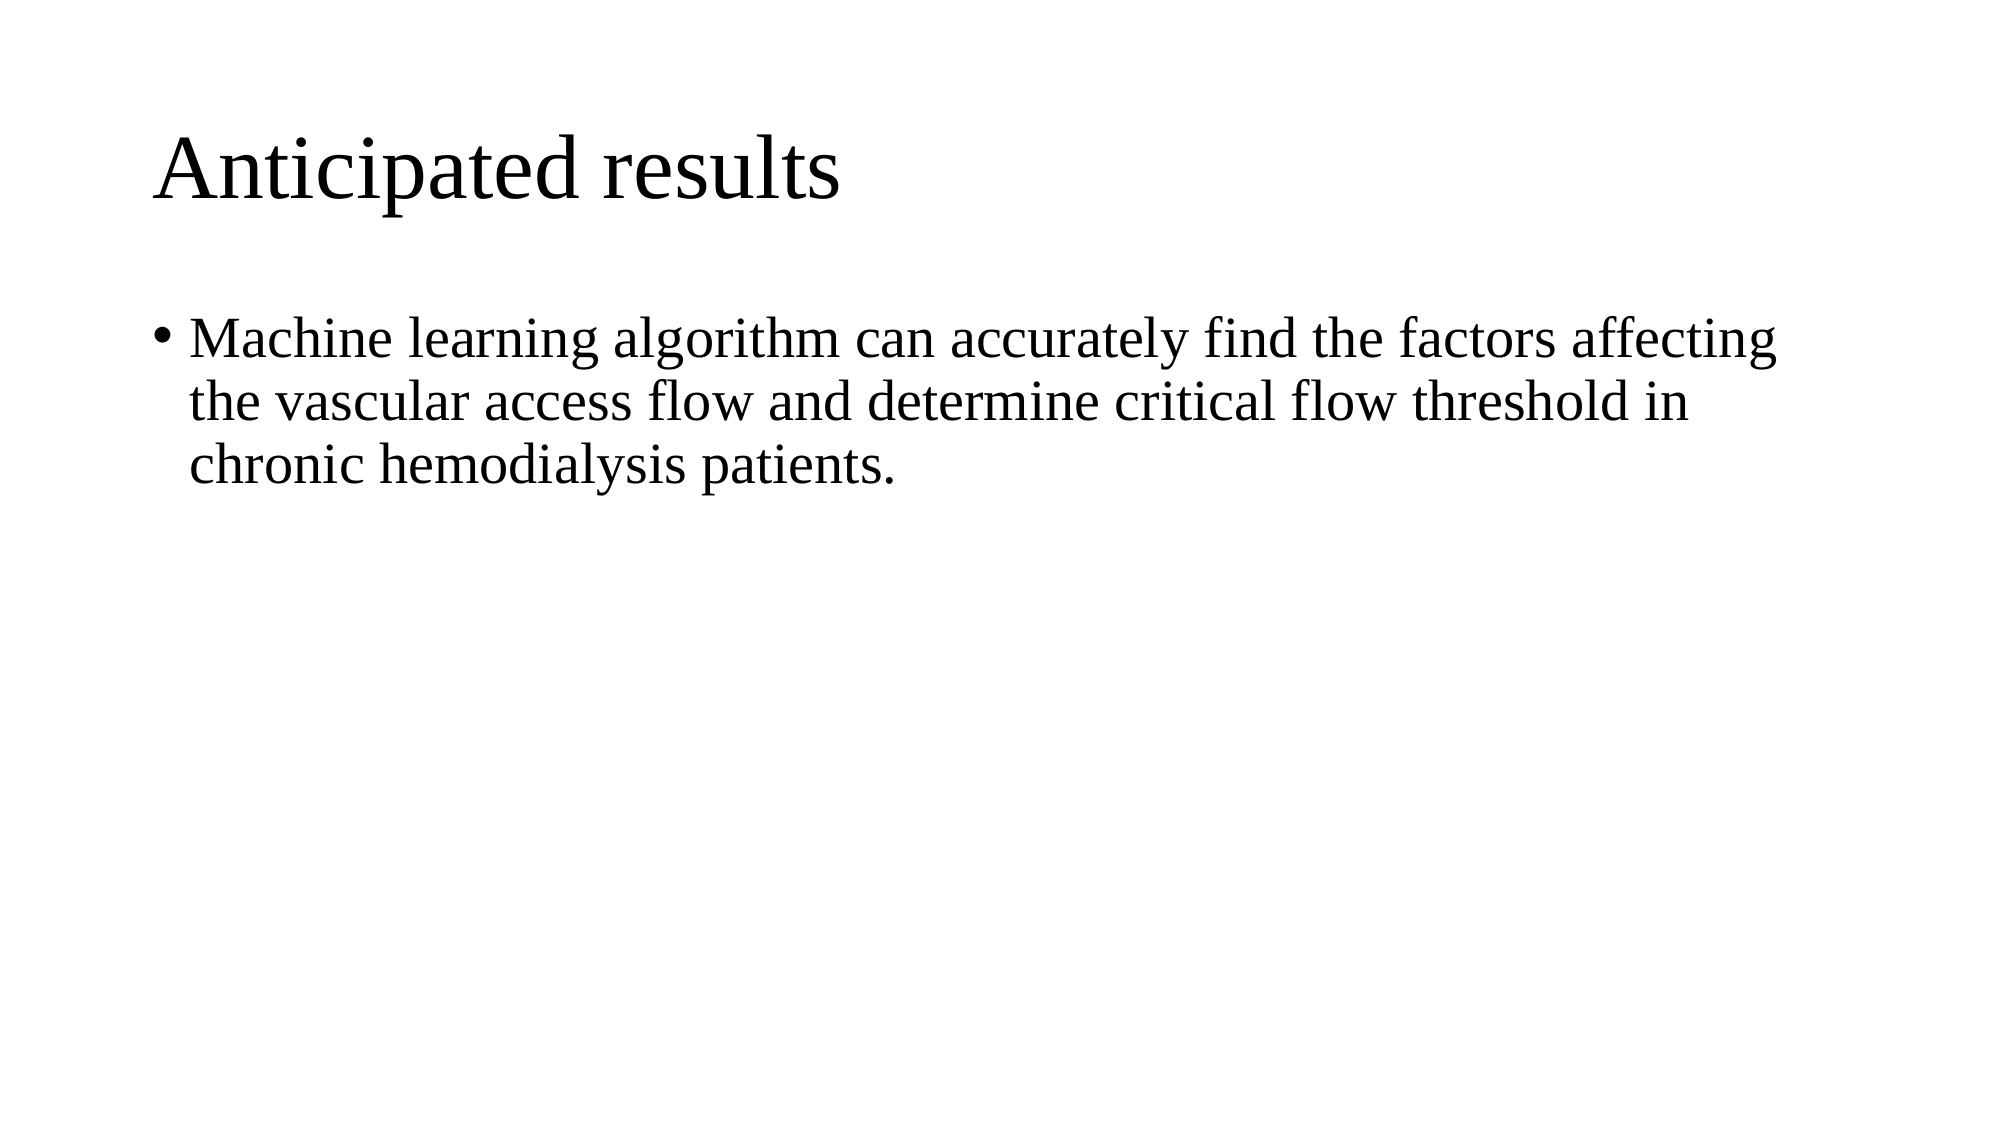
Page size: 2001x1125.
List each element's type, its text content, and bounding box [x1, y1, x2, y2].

title Anticipated results [137, 59, 1863, 278]
list Machine learning algorithm can accurately find the factors affecting the vascular access flow and determine critical flow threshold in chronic hemodialysis patients. [137, 299, 1863, 1014]
